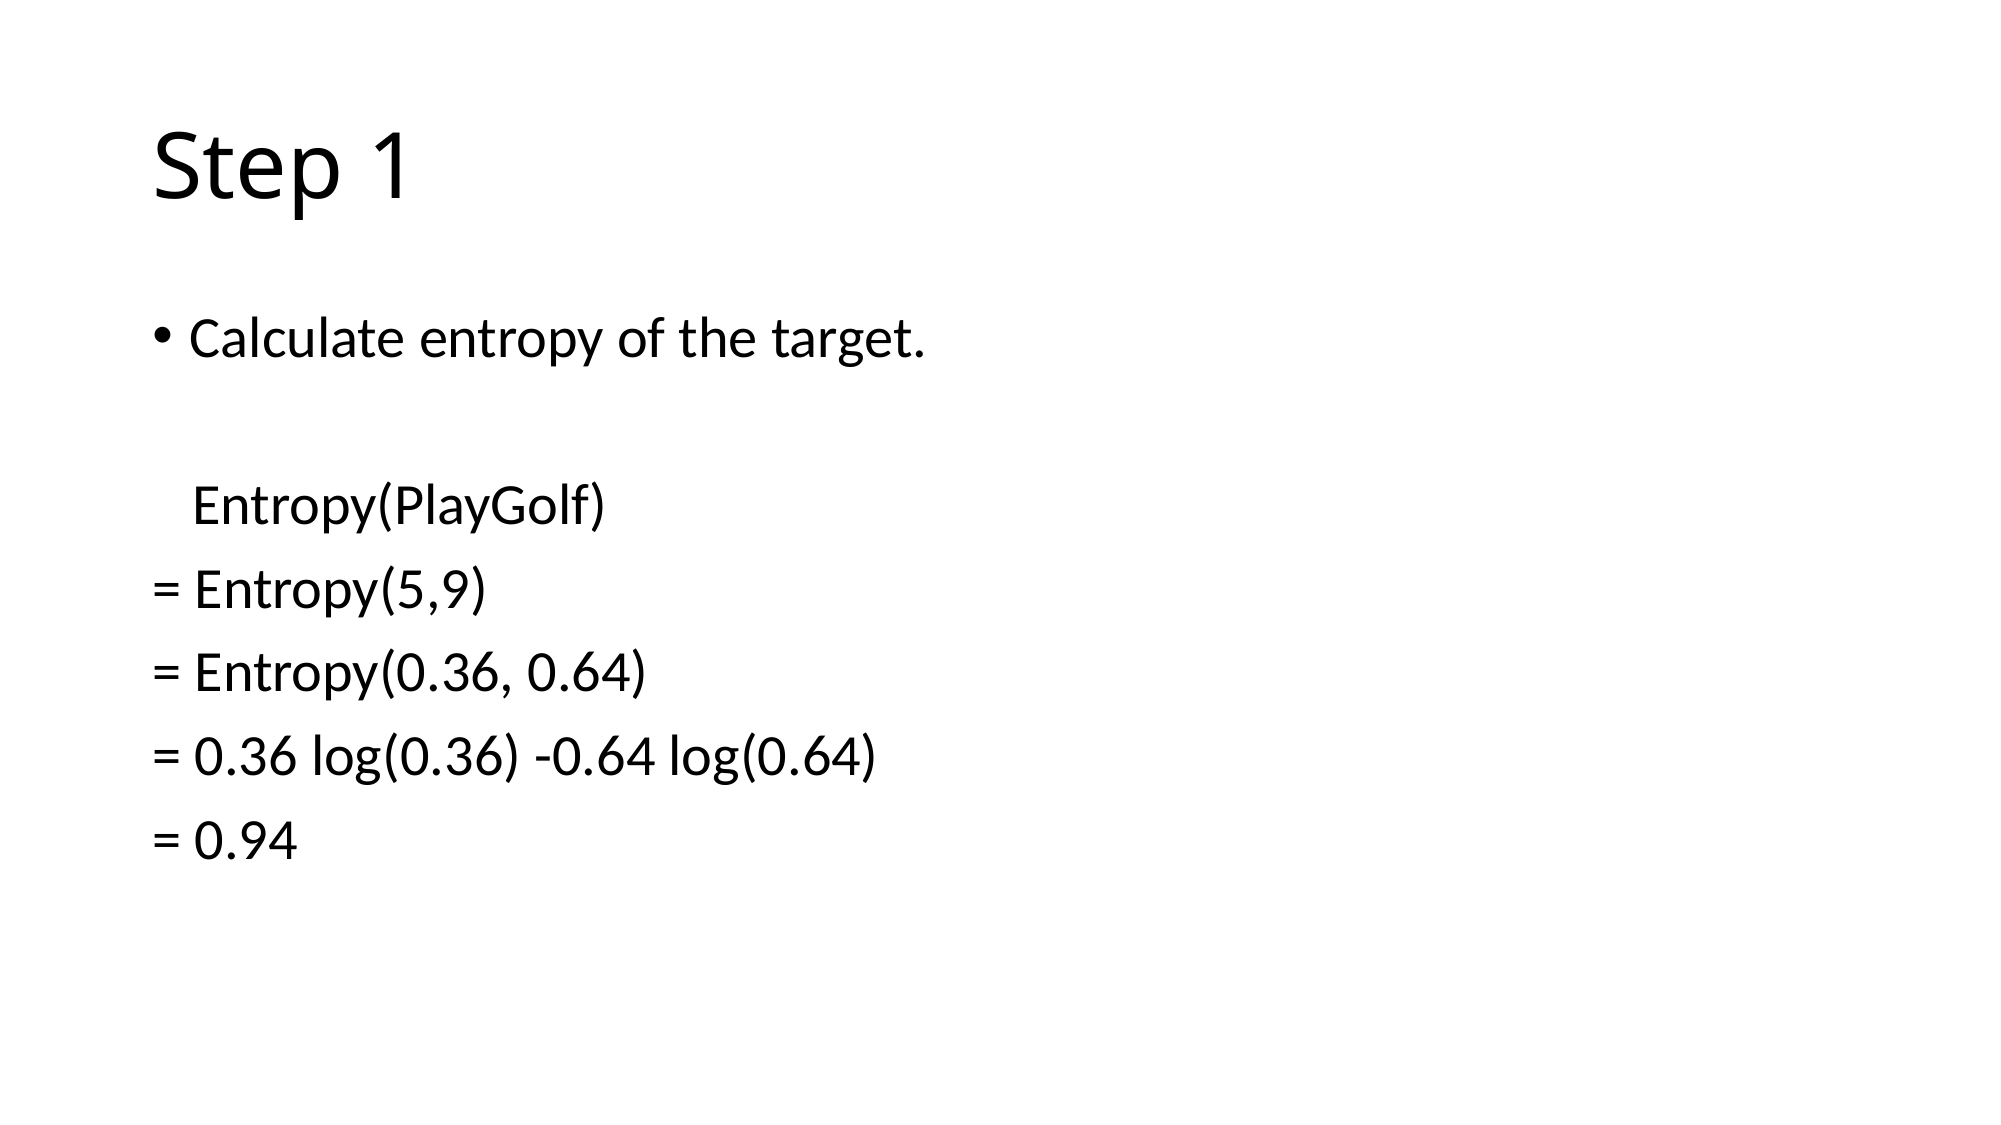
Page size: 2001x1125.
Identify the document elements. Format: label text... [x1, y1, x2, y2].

title Step 1 [137, 59, 1863, 278]
list Calculate entropy of the target. Entropy(PlayGolf) = Entropy(5,9) = Entropy(0.36, 0.64) = 0.36 log⁡(0.36) -0.64 log(0.64) = 0.94 [137, 299, 1863, 1014]
